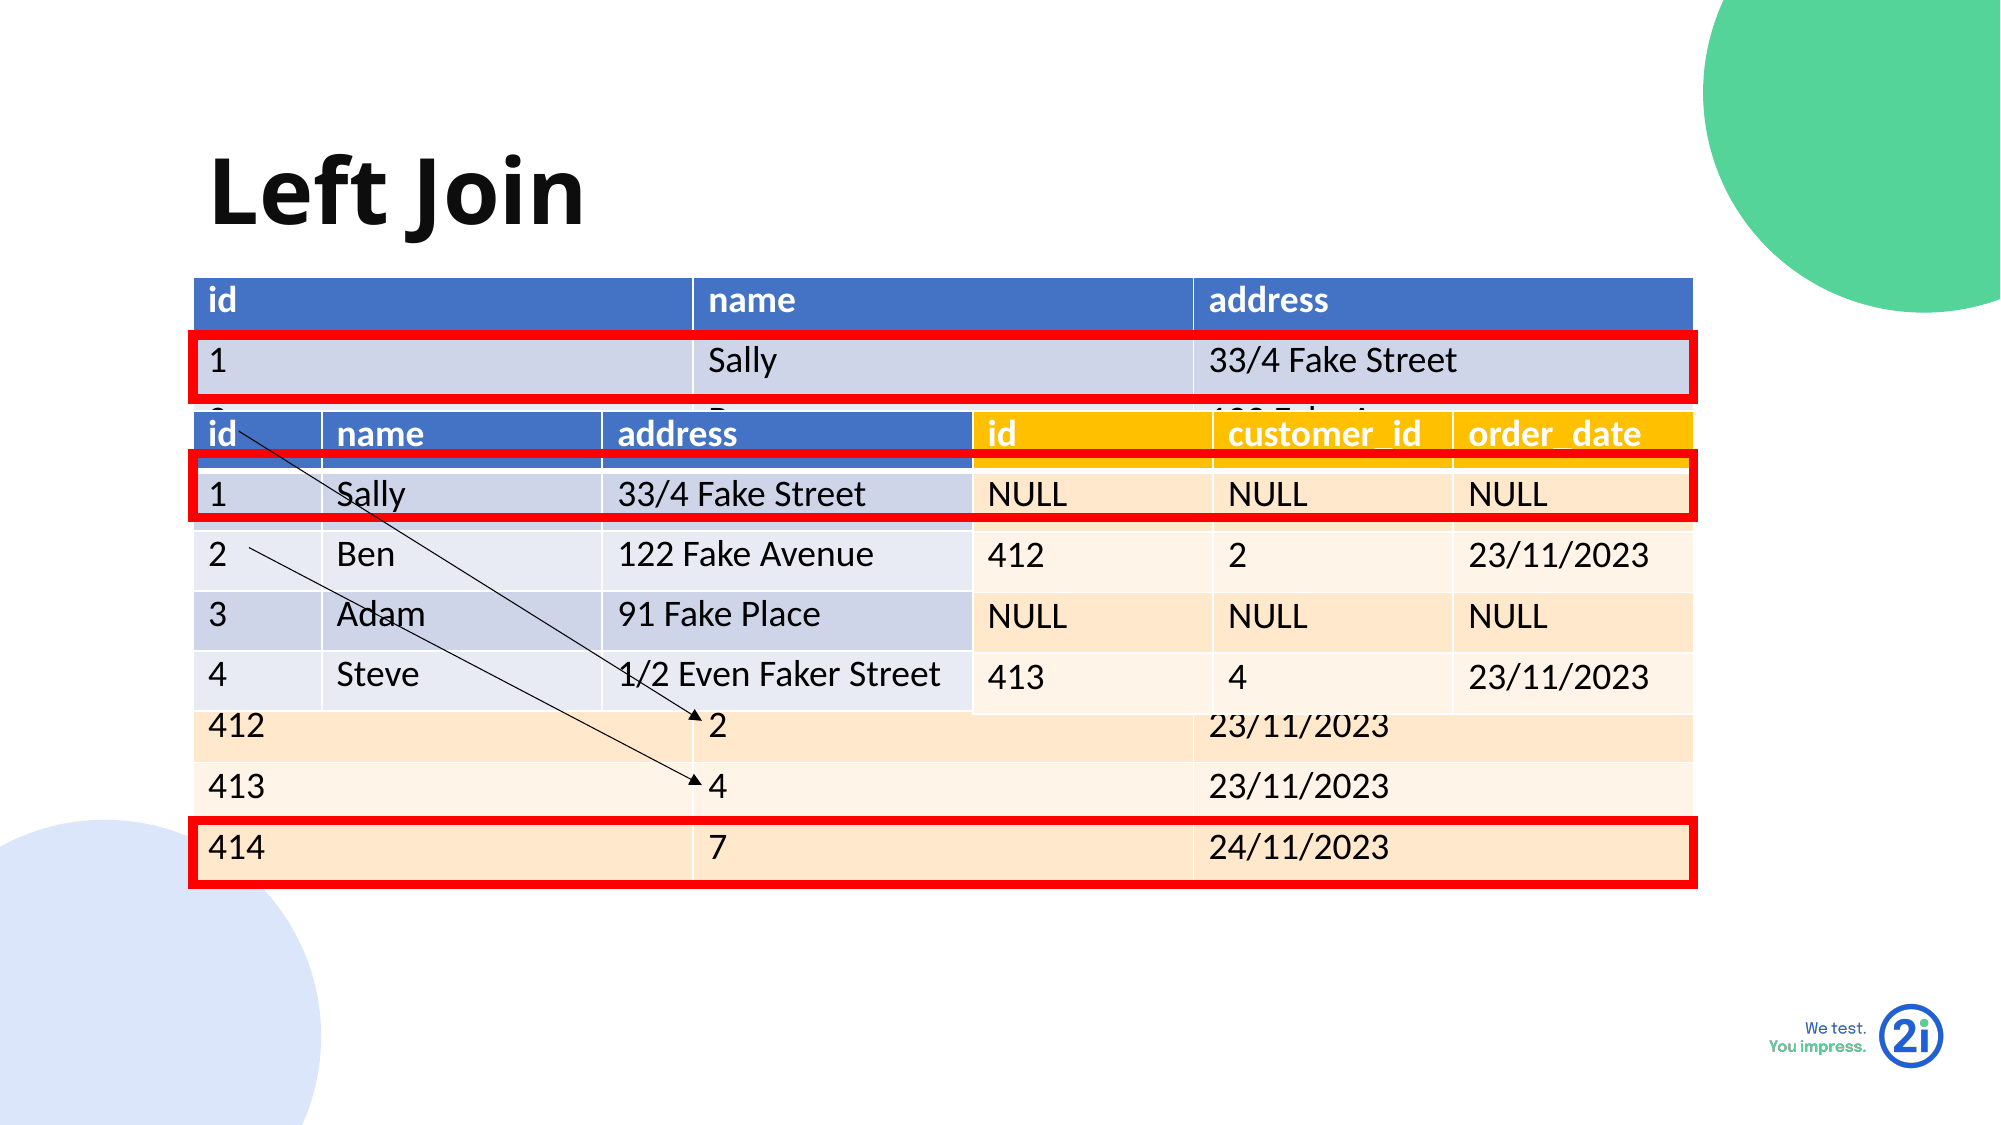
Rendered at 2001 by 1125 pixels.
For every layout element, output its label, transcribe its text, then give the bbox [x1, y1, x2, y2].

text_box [238, 431, 702, 721]
table_cell 2 [194, 400, 692, 410]
table_cell 413 [194, 763, 692, 819]
table_cell NULL [1214, 519, 1452, 531]
table_header id [194, 278, 692, 334]
text_box Left Join [193, 125, 1634, 250]
table_cell 3 [194, 592, 238, 650]
text_box [192, 453, 238, 519]
table_cell 1 [194, 519, 238, 530]
table_cell 91 Fake Place [702, 592, 972, 650]
table_cell NULL [974, 519, 1212, 531]
table_header name [323, 412, 601, 431]
table_cell 4 [1214, 654, 1452, 713]
table_cell 4 [694, 763, 1193, 819]
table_header address [603, 412, 972, 453]
table_cell NULL [1454, 519, 1693, 531]
table_cell 4 [194, 652, 238, 710]
table_cell 23/11/2023 [1194, 715, 1693, 762]
table_cell 33/4 Fake Street [702, 519, 972, 530]
table_cell NULL [974, 593, 1212, 652]
table_cell 2 [194, 532, 238, 590]
table_cell NULL [1214, 593, 1452, 652]
text_box [192, 819, 1695, 885]
text_box [192, 334, 1695, 400]
table_cell Ben [694, 400, 1193, 410]
table_cell 23/11/2023 [1454, 533, 1693, 592]
table_cell 1/2 Even Faker Street [702, 652, 972, 710]
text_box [249, 547, 702, 785]
table_header name [694, 278, 1193, 334]
table_cell 122 Fake Avenue [1194, 400, 1693, 410]
table_header id [194, 412, 321, 453]
table_cell 2 [702, 712, 1193, 762]
table_header address [1194, 278, 1693, 334]
table_cell NULL [1454, 593, 1693, 652]
text_box [702, 453, 1695, 519]
table_cell 413 [974, 654, 1212, 713]
table_cell 23/11/2023 [1194, 763, 1693, 819]
table_cell 412 [194, 712, 249, 762]
picture [1753, 989, 1958, 1083]
table_header id [974, 412, 1212, 453]
table_header order_date [1454, 412, 1693, 453]
table_cell 122 Fake Avenue [702, 532, 972, 590]
table_cell 2 [1214, 533, 1452, 592]
table_cell 412 [974, 533, 1212, 592]
table_cell 23/11/2023 [1454, 654, 1693, 713]
table_header customer_id [1214, 412, 1452, 453]
